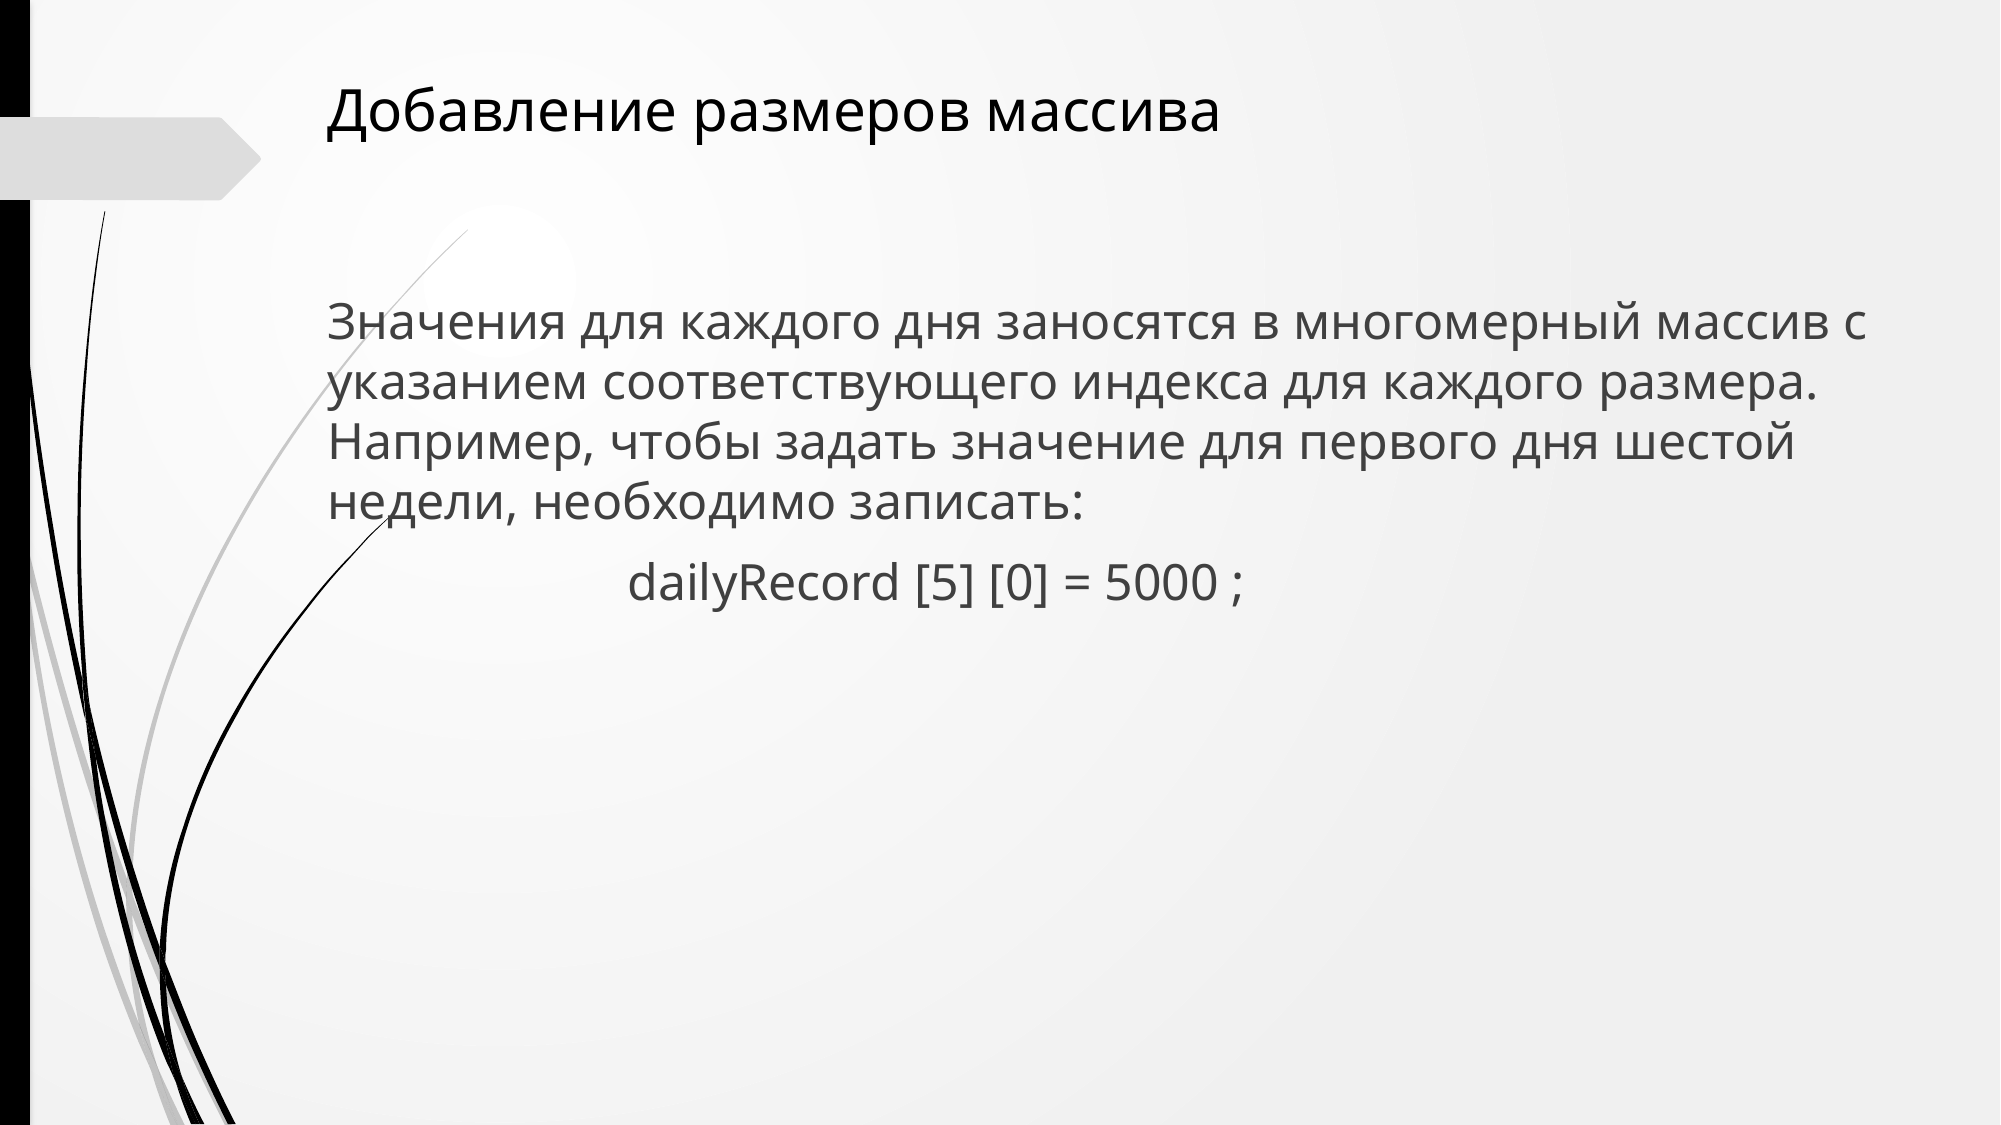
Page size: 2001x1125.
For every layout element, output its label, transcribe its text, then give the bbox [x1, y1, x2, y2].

text_box Добавление размеров массива [312, 65, 1847, 151]
list Значения для каждого дня заносятся в многомерный массив с указанием соответствующего индекса для каждого размера. Например, чтобы задать значение для первого дня шестой недели, необходимо записать: dailyRecord [5] [0] = 5000 ; [312, 281, 1971, 1097]
